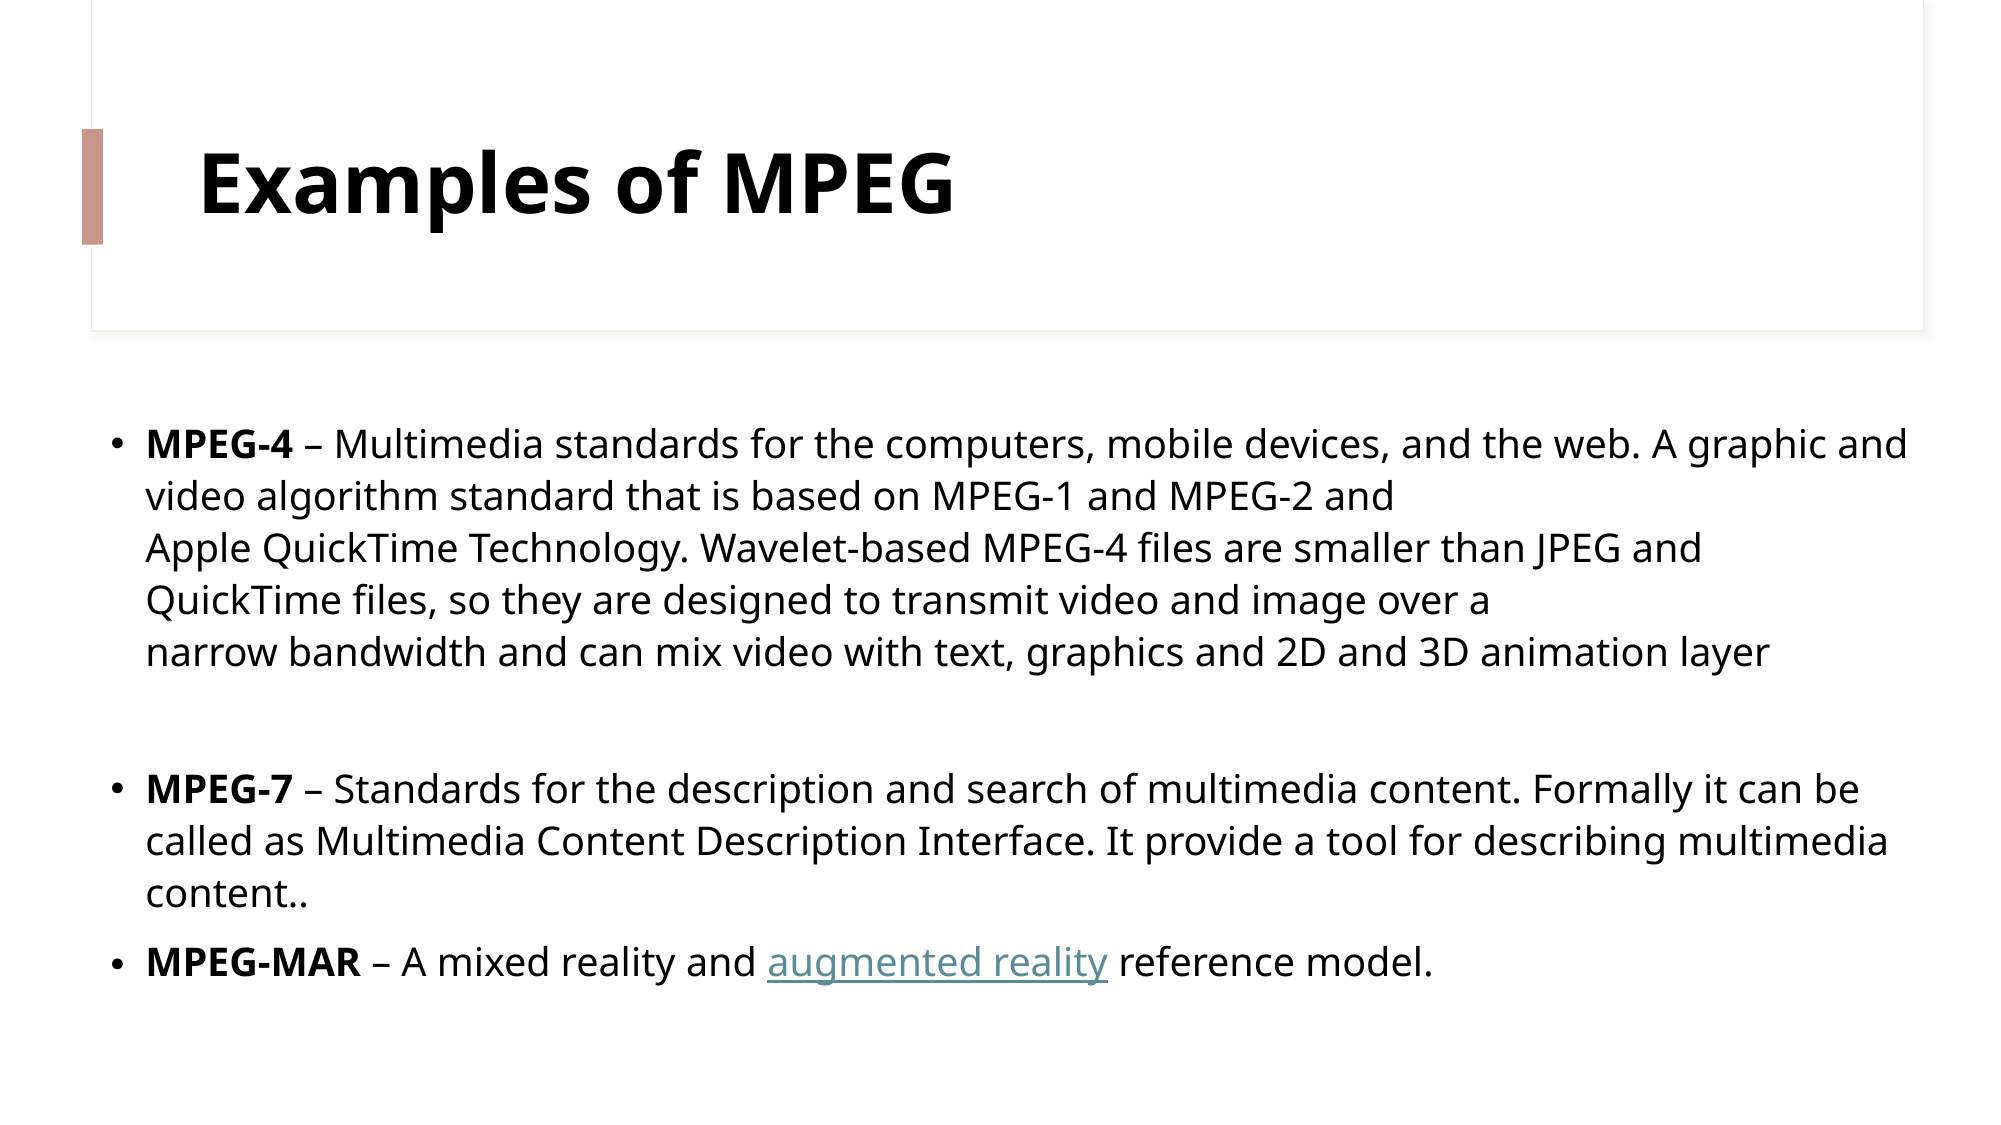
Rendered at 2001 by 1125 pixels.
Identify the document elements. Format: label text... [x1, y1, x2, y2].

list MPEG-4 – Multimedia standards for the computers, mobile devices, and the web. A graphic and video algorithm standard that is based on MPEG-1 and MPEG-2 and Apple QuickTime Technology. Wavelet-based MPEG-4 files are smaller than JPEG and QuickTime files, so they are designed to transmit video and image over a narrow bandwidth and can mix video with text, graphics and 2D and 3D animation layer MPEG-7 – Standards for the description and search of multimedia content. Formally it can be called as Multimedia Content Description Interface. It provide a tool for describing multimedia content.. MPEG-MAR – A mixed reality and augmented reality reference model. [95, 406, 1928, 1013]
title Examples of MPEG [183, 90, 1851, 284]
